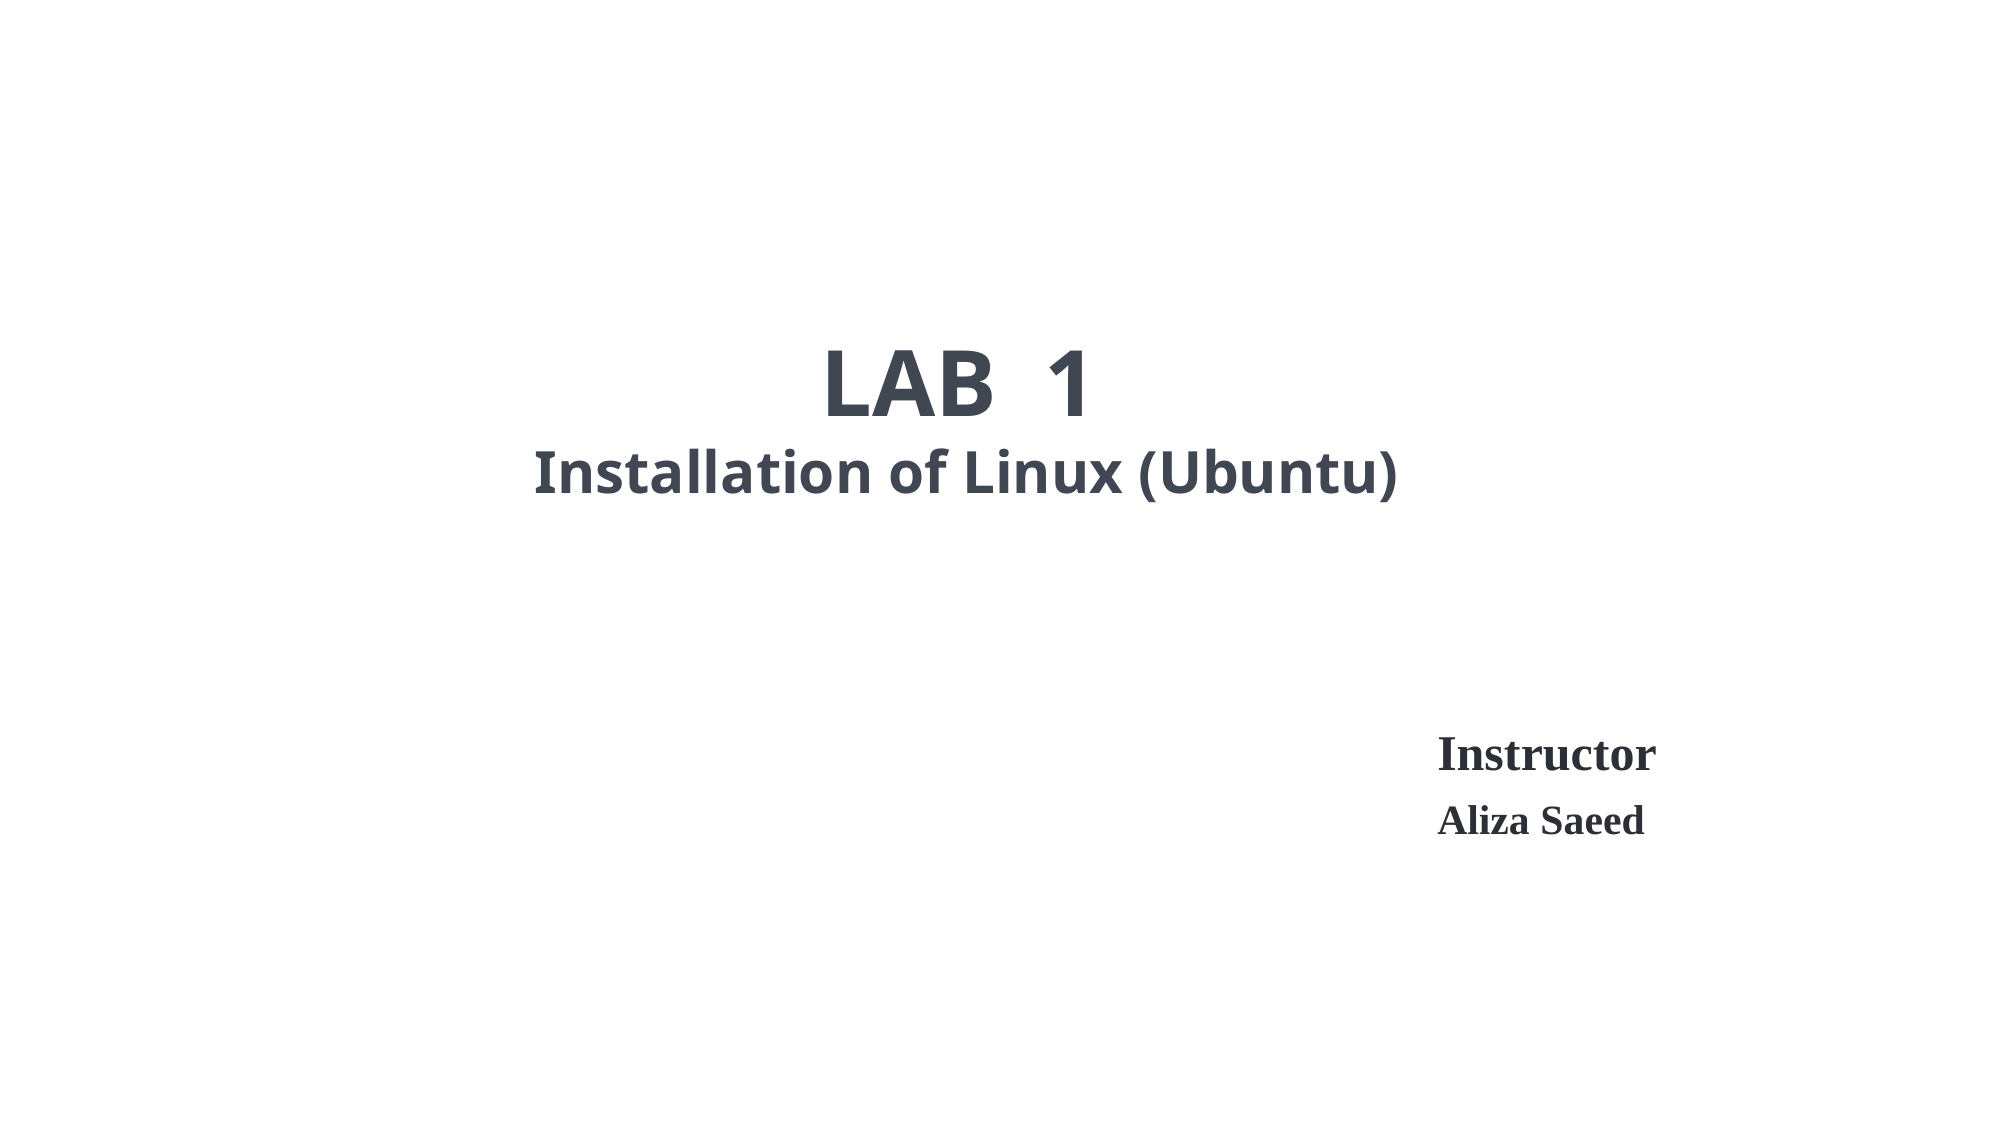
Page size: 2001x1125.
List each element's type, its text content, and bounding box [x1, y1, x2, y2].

text_box Instructor Aliza Saeed [1422, 712, 1760, 951]
text_box LAB 1 Installation of Linux (Ubuntu) [415, 376, 1503, 513]
